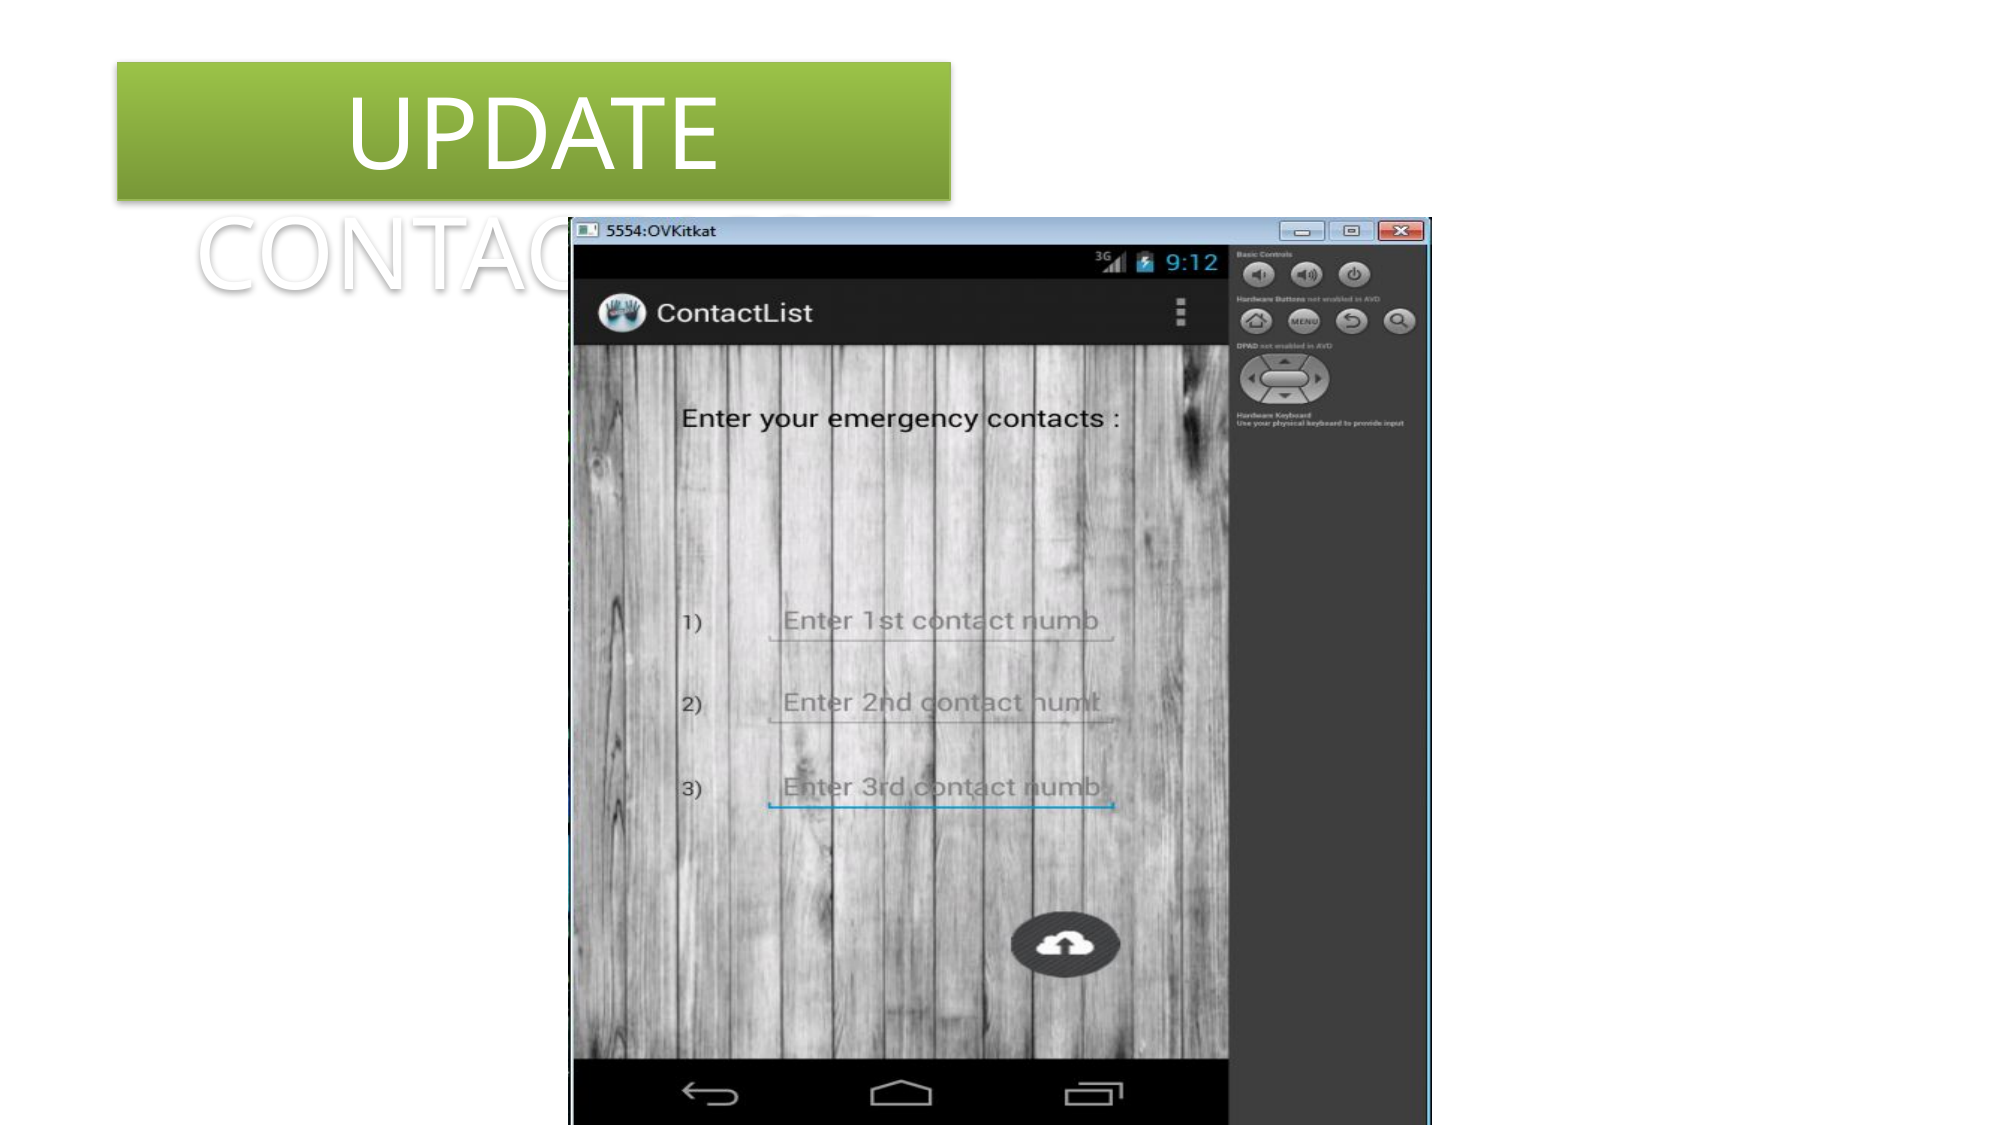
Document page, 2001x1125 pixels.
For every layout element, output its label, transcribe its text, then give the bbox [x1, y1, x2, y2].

text_box UPDATE CONTACT LIST [117, 62, 950, 200]
picture [568, 217, 1432, 1125]
